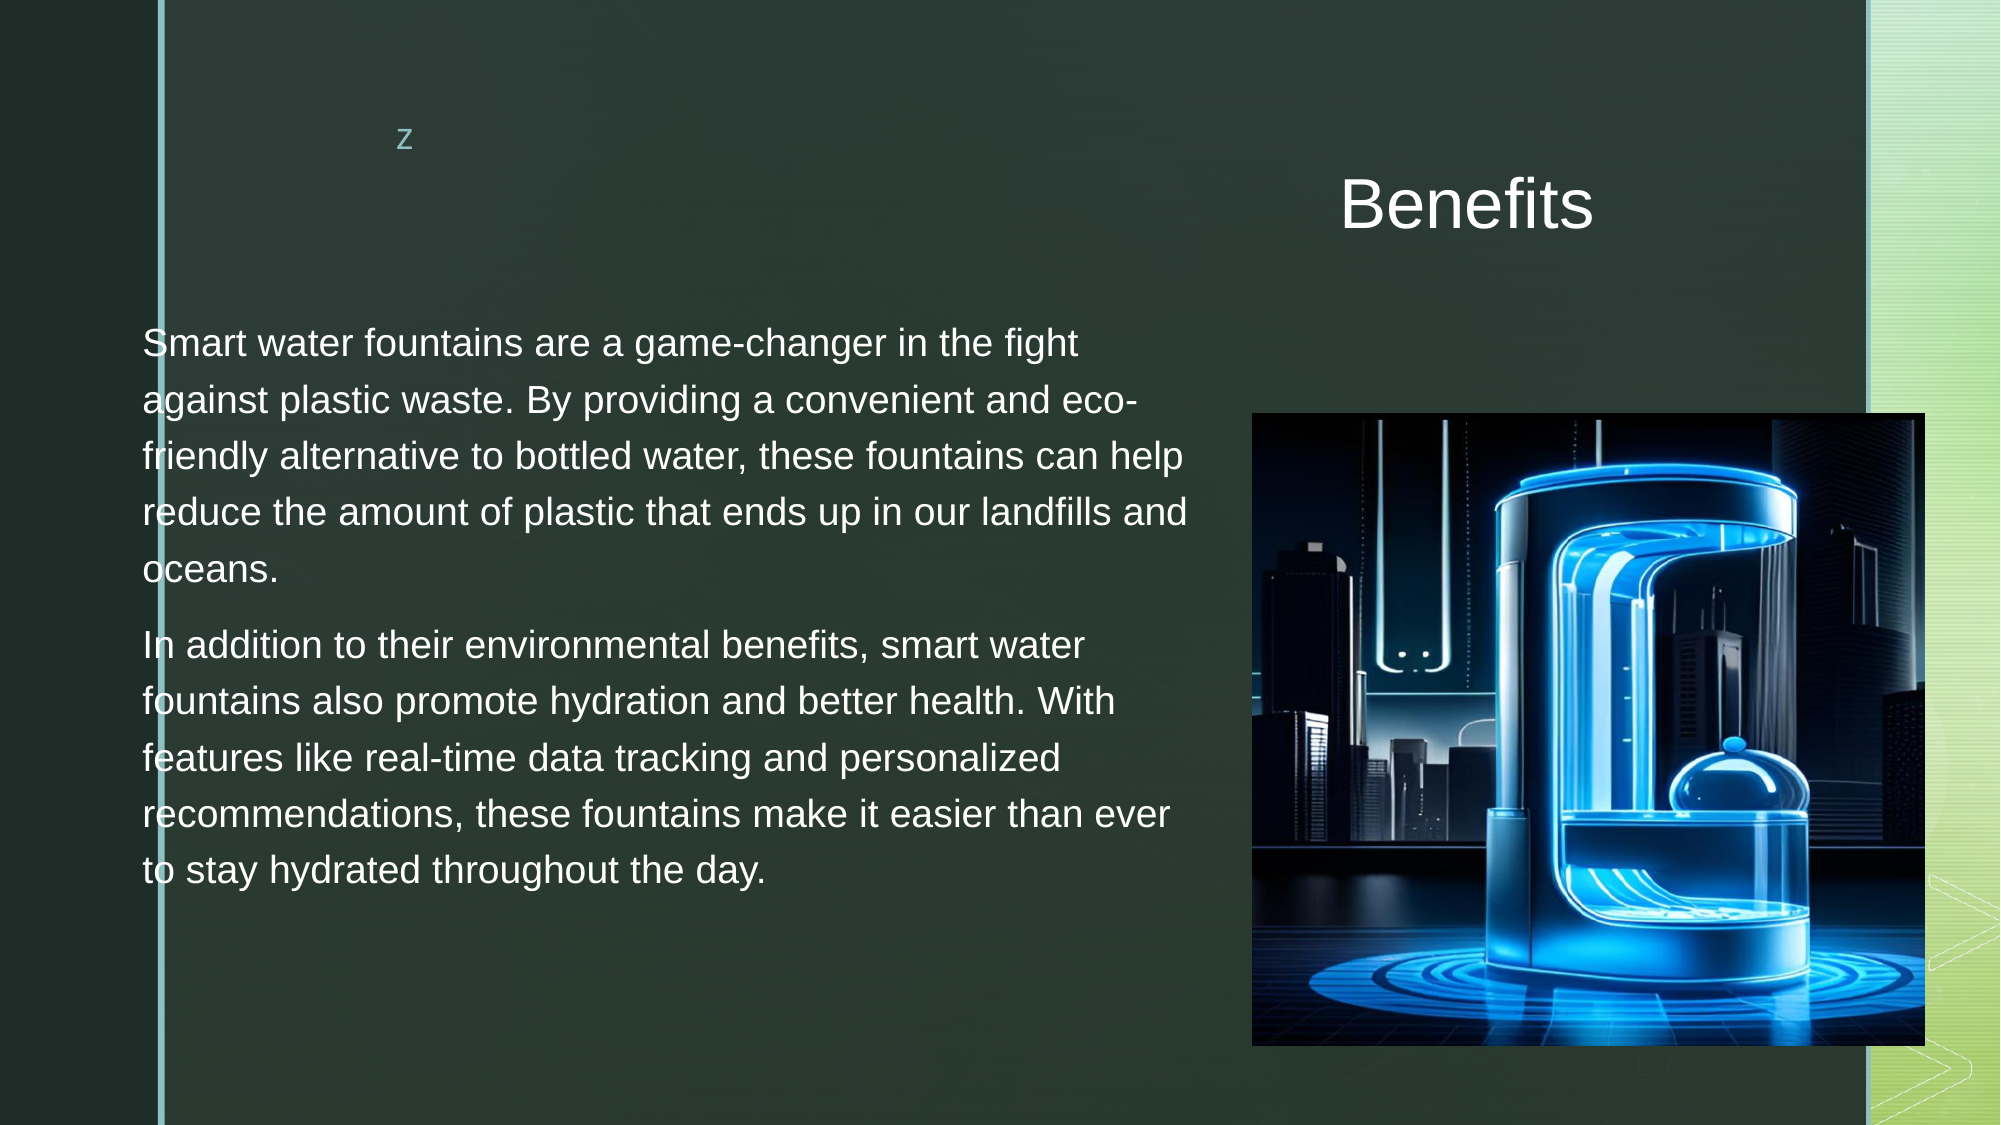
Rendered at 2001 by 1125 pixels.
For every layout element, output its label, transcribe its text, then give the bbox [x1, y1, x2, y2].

picture [1623, 1012, 1660, 1016]
title Benefits [192, 159, 1630, 276]
picture [1252, 0, 2001, 1125]
list Smart water fountains are a game-changer in the fight against plastic waste. By providing a convenient and eco-friendly alternative to bottled water, these fountains can help reduce the amount of plastic that ends up in our landfills and oceans. In addition to their environmental benefits, smart water fountains also promote hydration and better health. With features like real-time data tracking and personalized recommendations, these fountains make it easier than ever to stay hydrated throughout the day. [127, 222, 1217, 903]
